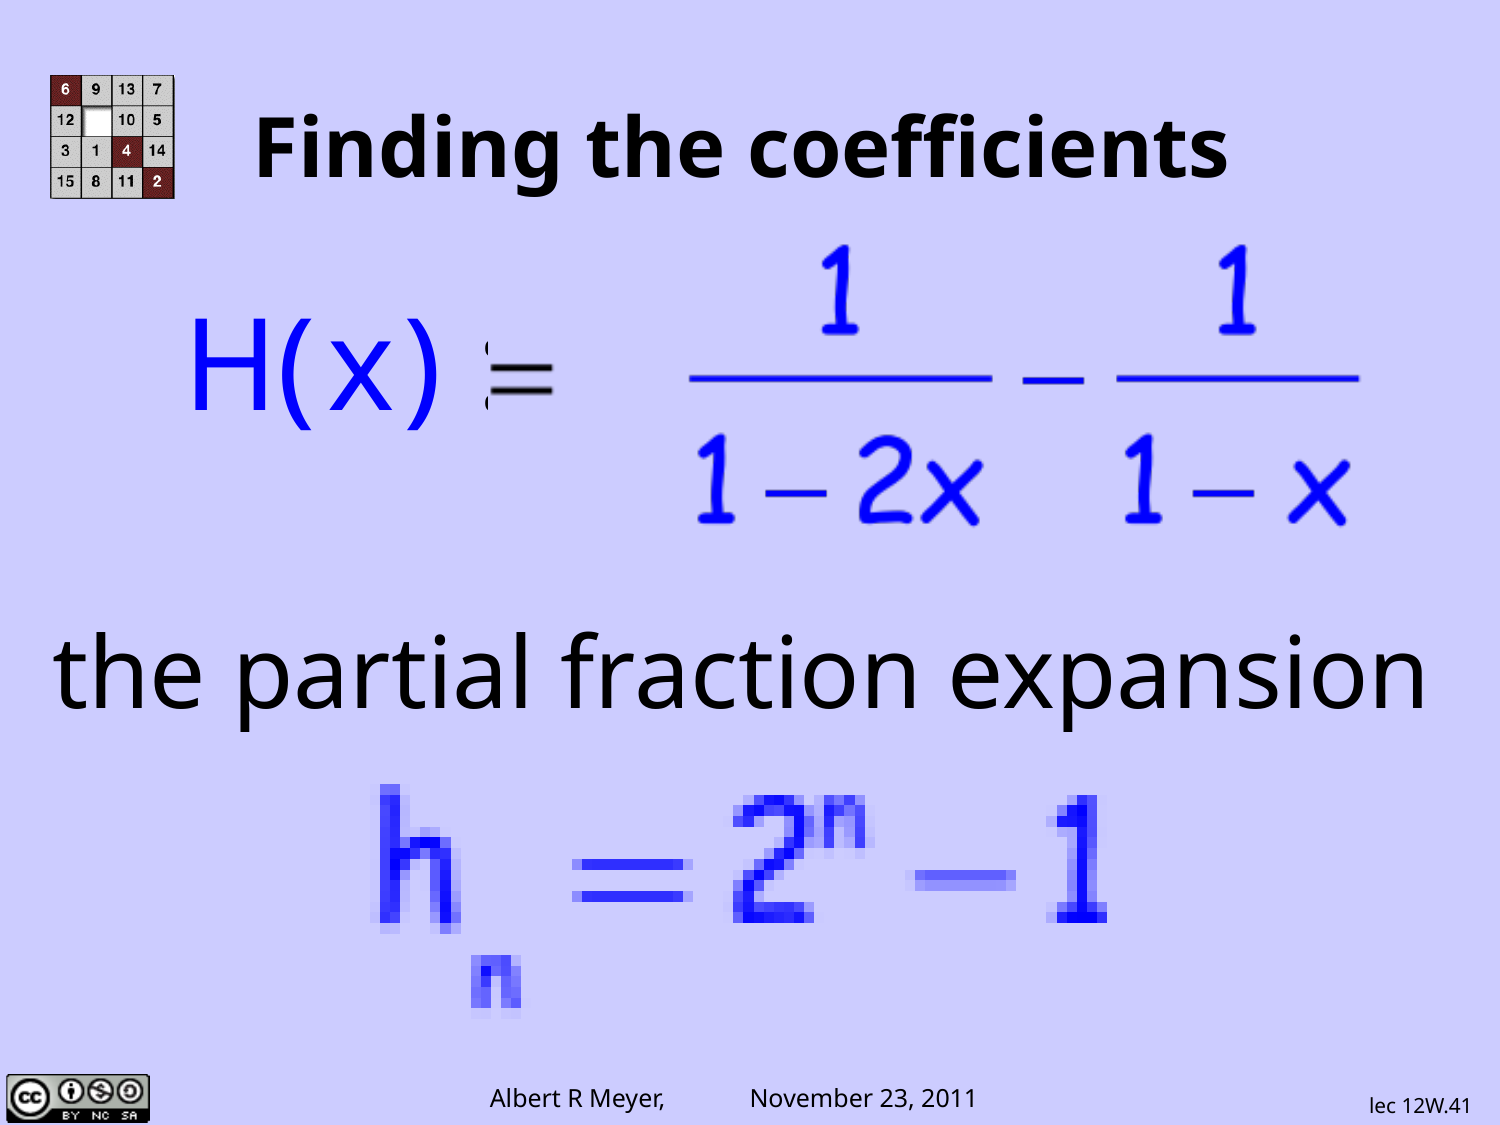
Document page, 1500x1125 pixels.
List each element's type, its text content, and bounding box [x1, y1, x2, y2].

text_box the partial fraction expansion [37, 601, 1463, 736]
slide_number lec 12W.41 [1049, 1084, 1488, 1125]
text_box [349, 699, 1138, 1021]
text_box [186, 208, 482, 529]
title Finding the coefficients [237, 49, 1476, 238]
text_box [487, 199, 1367, 531]
picture [6, 1074, 150, 1123]
picture [50, 75, 175, 199]
